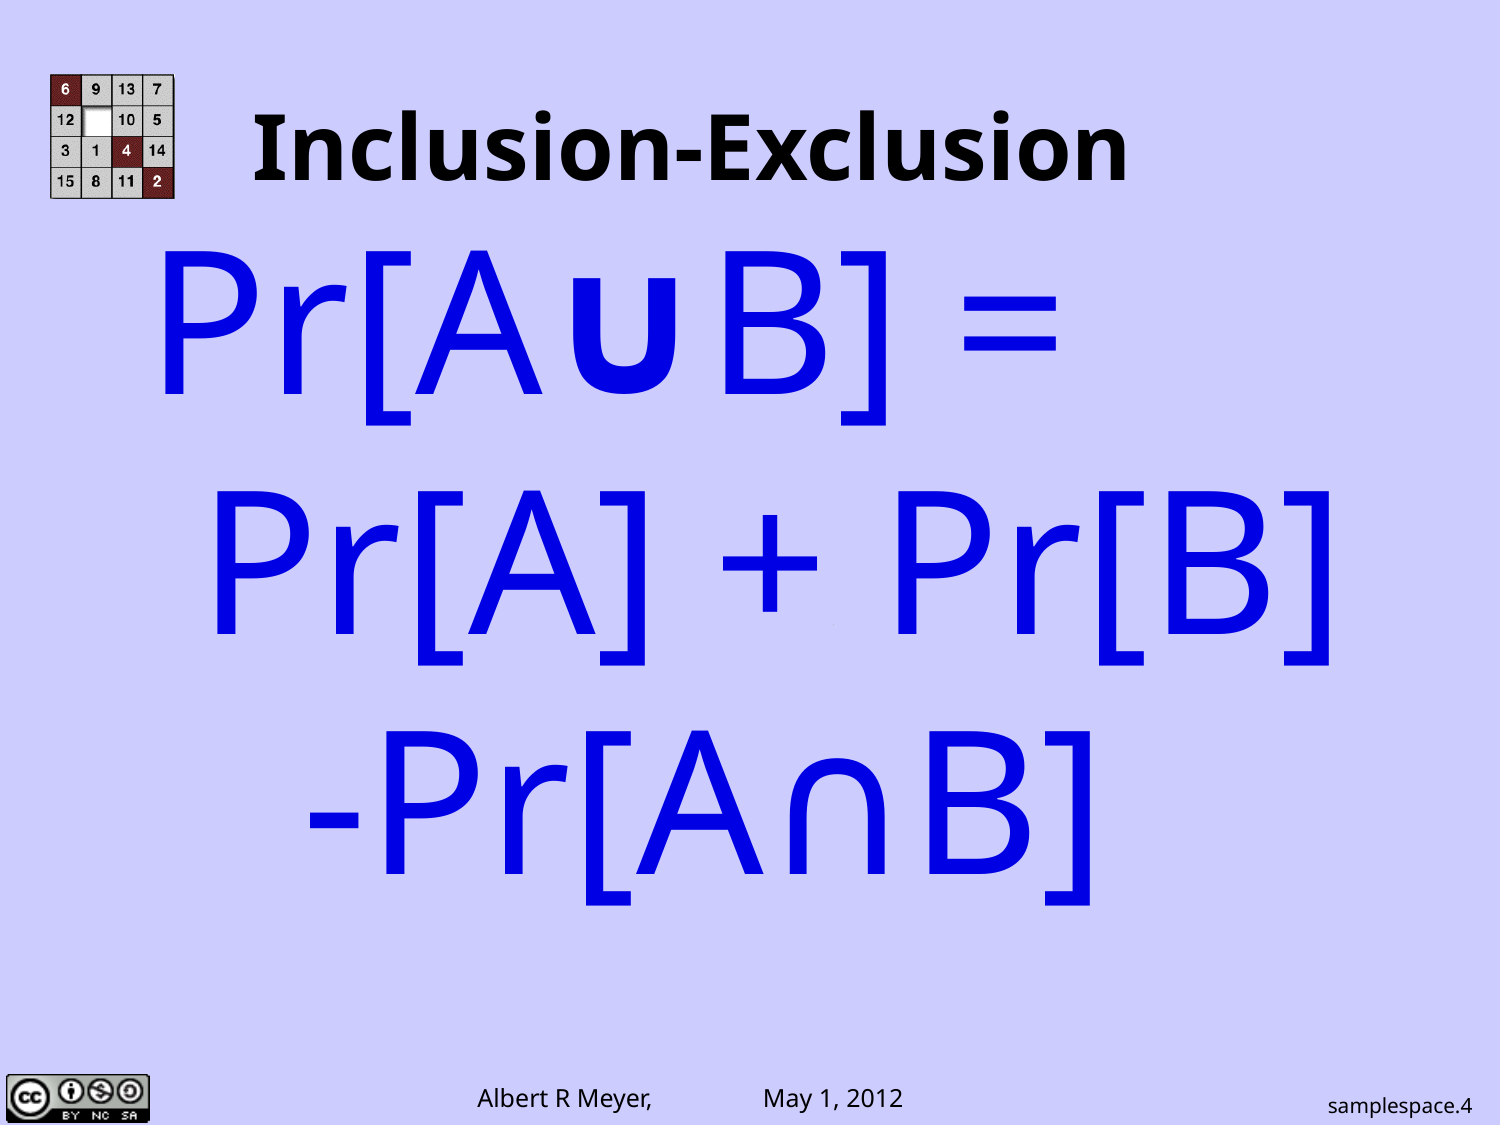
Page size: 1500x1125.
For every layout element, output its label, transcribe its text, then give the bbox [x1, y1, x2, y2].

picture [6, 1074, 150, 1123]
text_box samplespace.4 [1049, 1084, 1488, 1125]
title Inclusion-Exclusion [237, 49, 1476, 238]
picture [50, 74, 175, 199]
text_box Pr[A∪B] = Pr[A] + Pr[B] -Pr[A∩B] [131, 187, 1360, 923]
